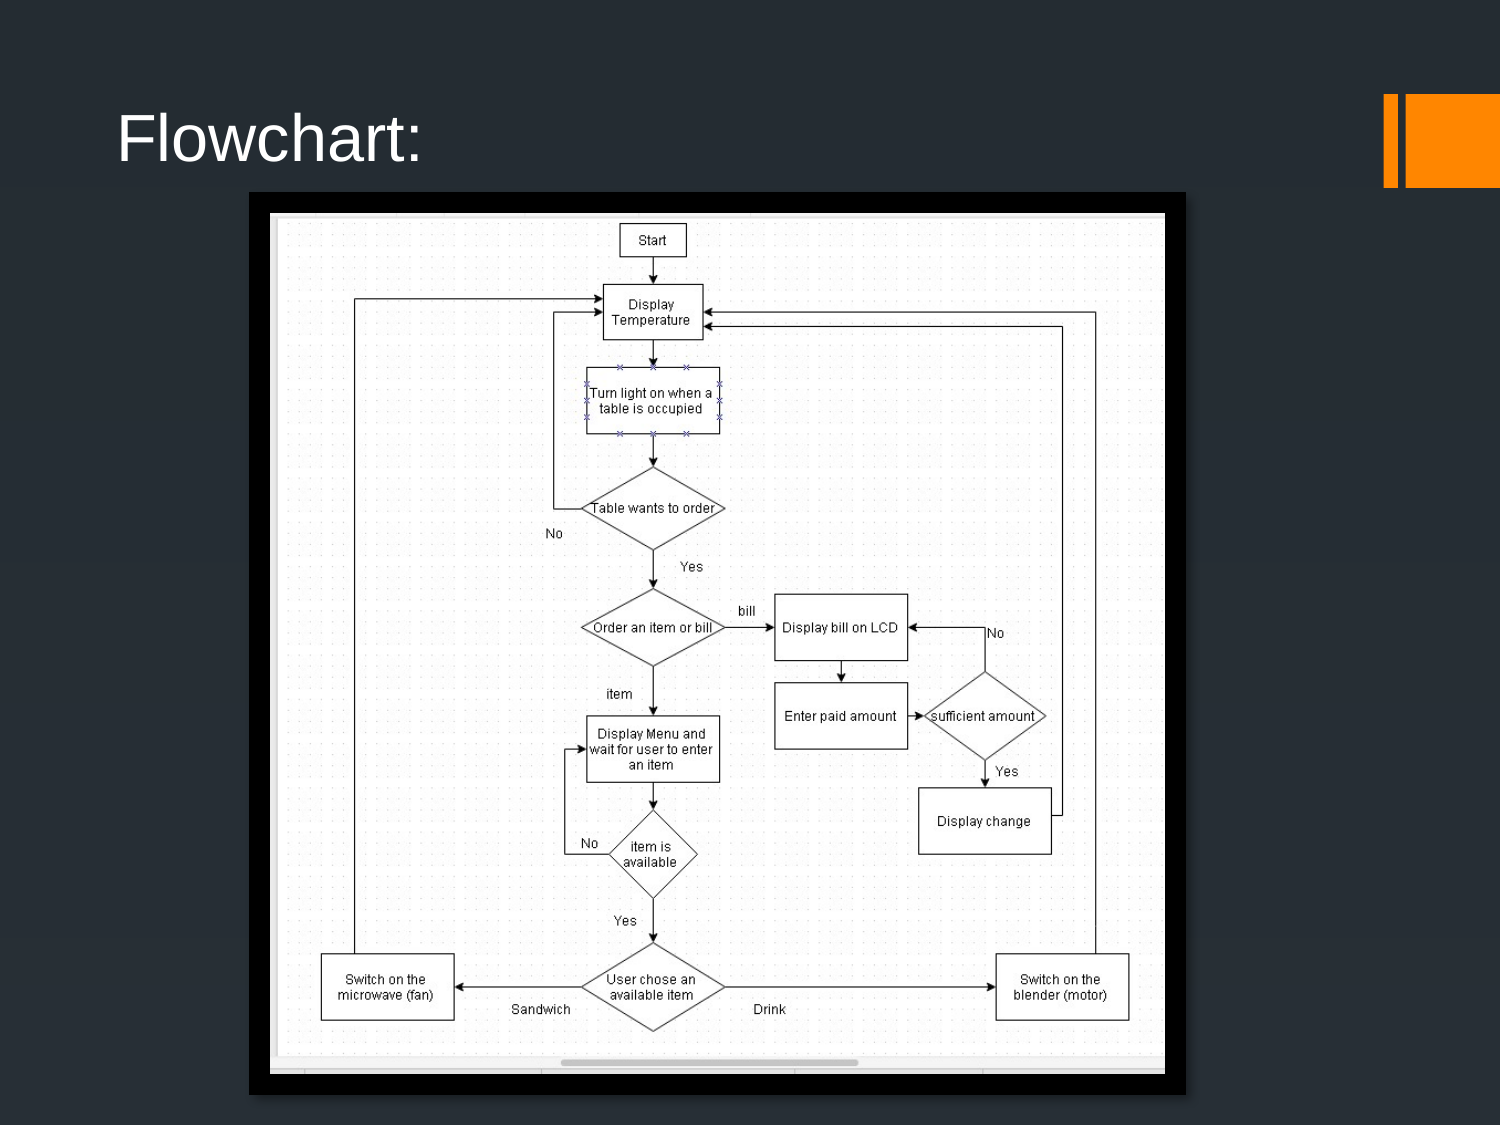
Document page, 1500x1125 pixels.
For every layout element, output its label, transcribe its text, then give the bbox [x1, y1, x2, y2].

picture [269, 211, 1166, 1075]
text_box Flowchart: [101, 87, 439, 183]
